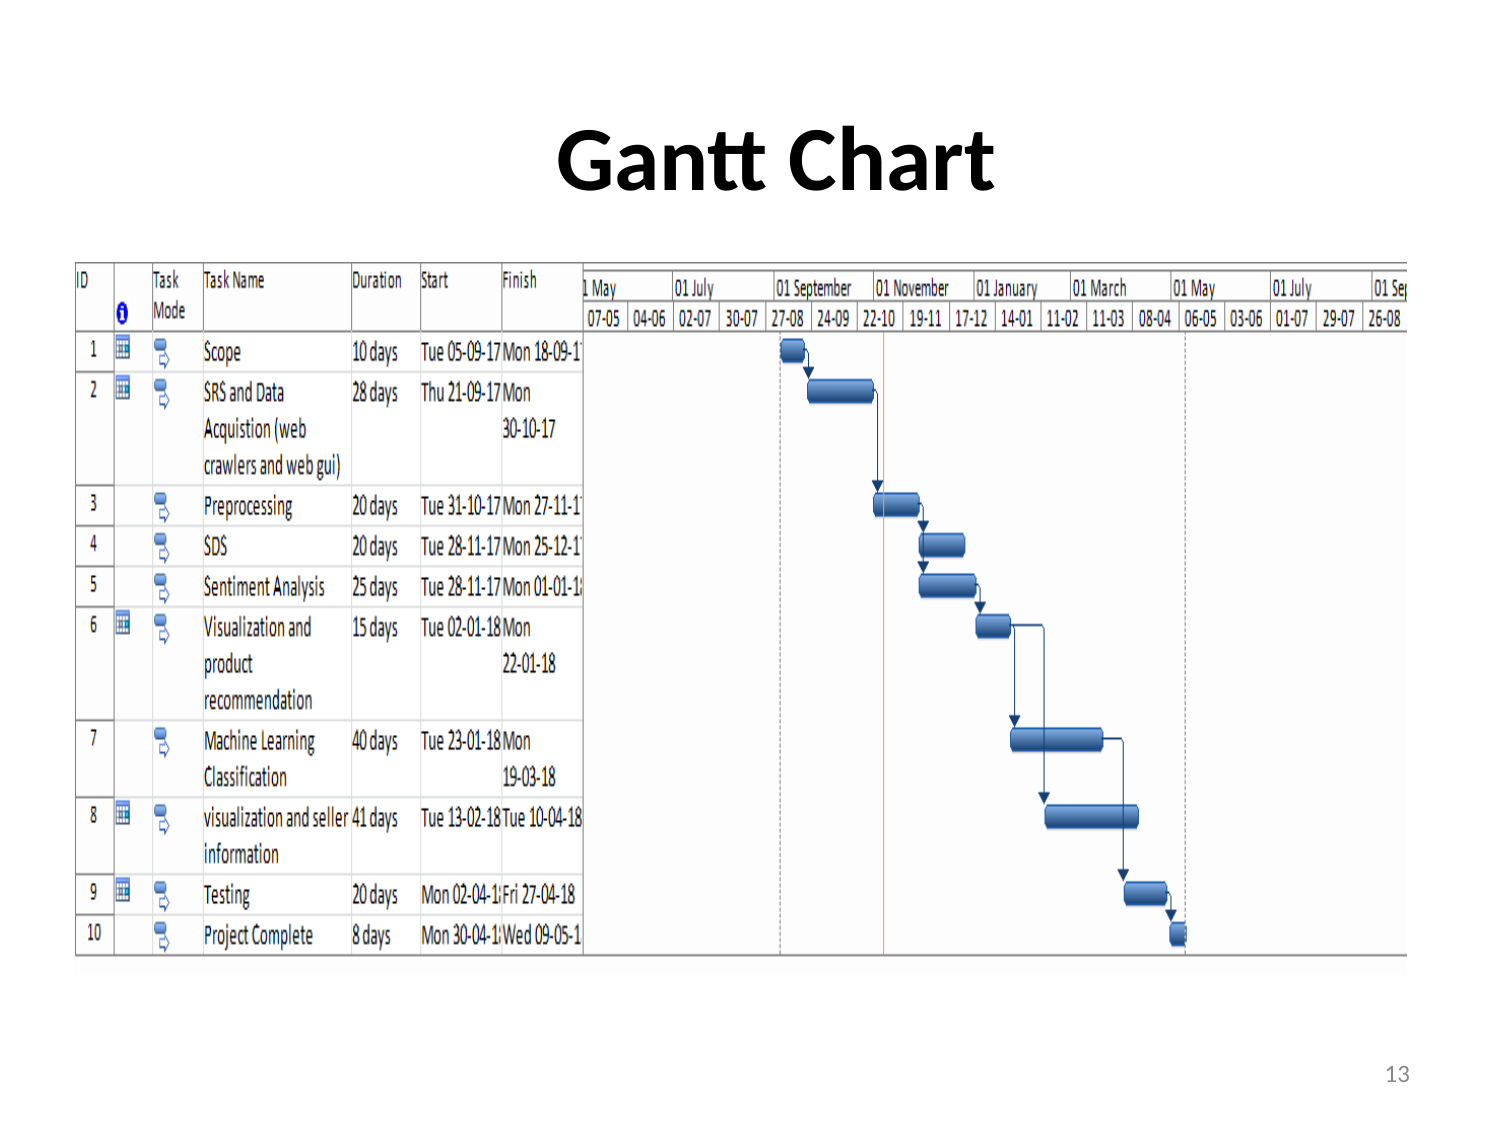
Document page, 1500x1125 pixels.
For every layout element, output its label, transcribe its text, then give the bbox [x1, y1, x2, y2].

title Gantt Chart [537, 90, 1015, 217]
picture [74, 262, 1407, 976]
slide_number 13 [1074, 1042, 1425, 1103]
